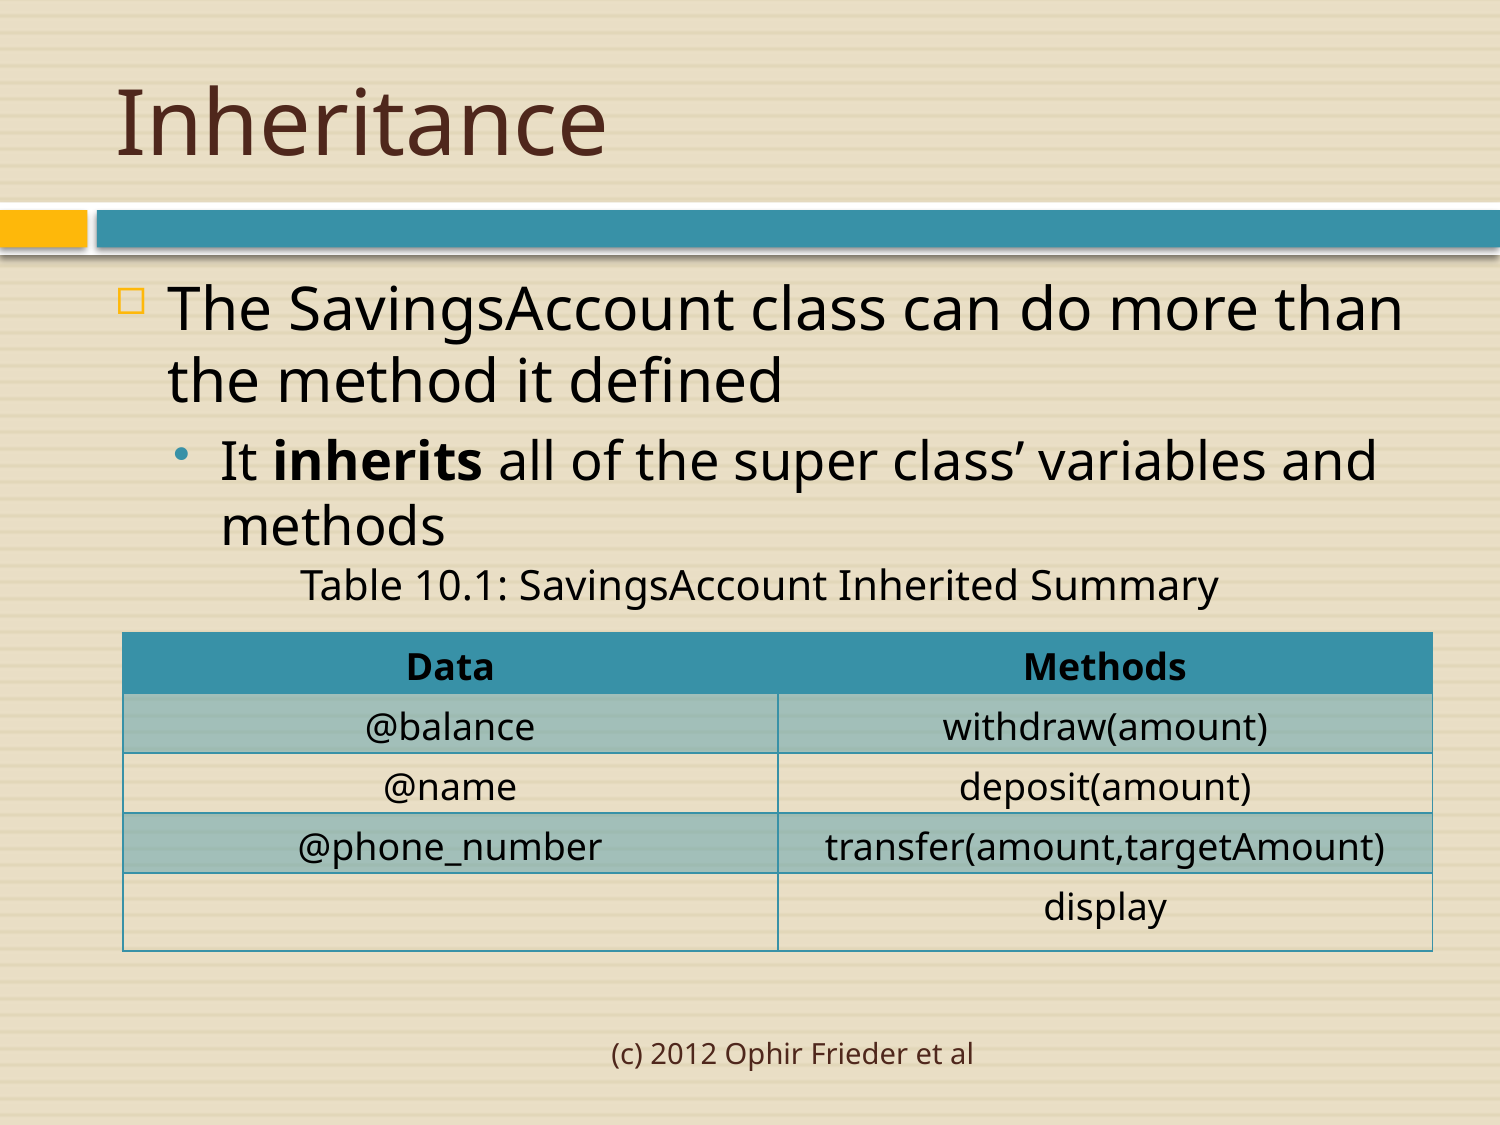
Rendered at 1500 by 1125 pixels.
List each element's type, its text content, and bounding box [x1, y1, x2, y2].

table_cell @name [124, 754, 777, 812]
table_cell deposit(amount) [779, 754, 1432, 812]
list The SavingsAccount class can do more than the method it defined It inherits all of the super class’ variables and methods [100, 262, 1438, 1000]
table_cell transfer(amount,targetAmount) [779, 814, 1432, 872]
title Inheritance [100, 37, 1438, 200]
table_header Methods [779, 634, 1432, 692]
table_cell @phone_number [124, 814, 777, 872]
text_box Table 10.1: SavingsAccount Inherited Summary [139, 551, 1380, 617]
table_cell withdraw(amount) [779, 694, 1432, 752]
table_cell @balance [124, 694, 777, 752]
table_cell display [779, 874, 1432, 950]
table_cell [124, 874, 777, 950]
table_header Data [124, 634, 777, 692]
footer (c) 2012 Ophir Frieder et al [99, 1024, 990, 1085]
